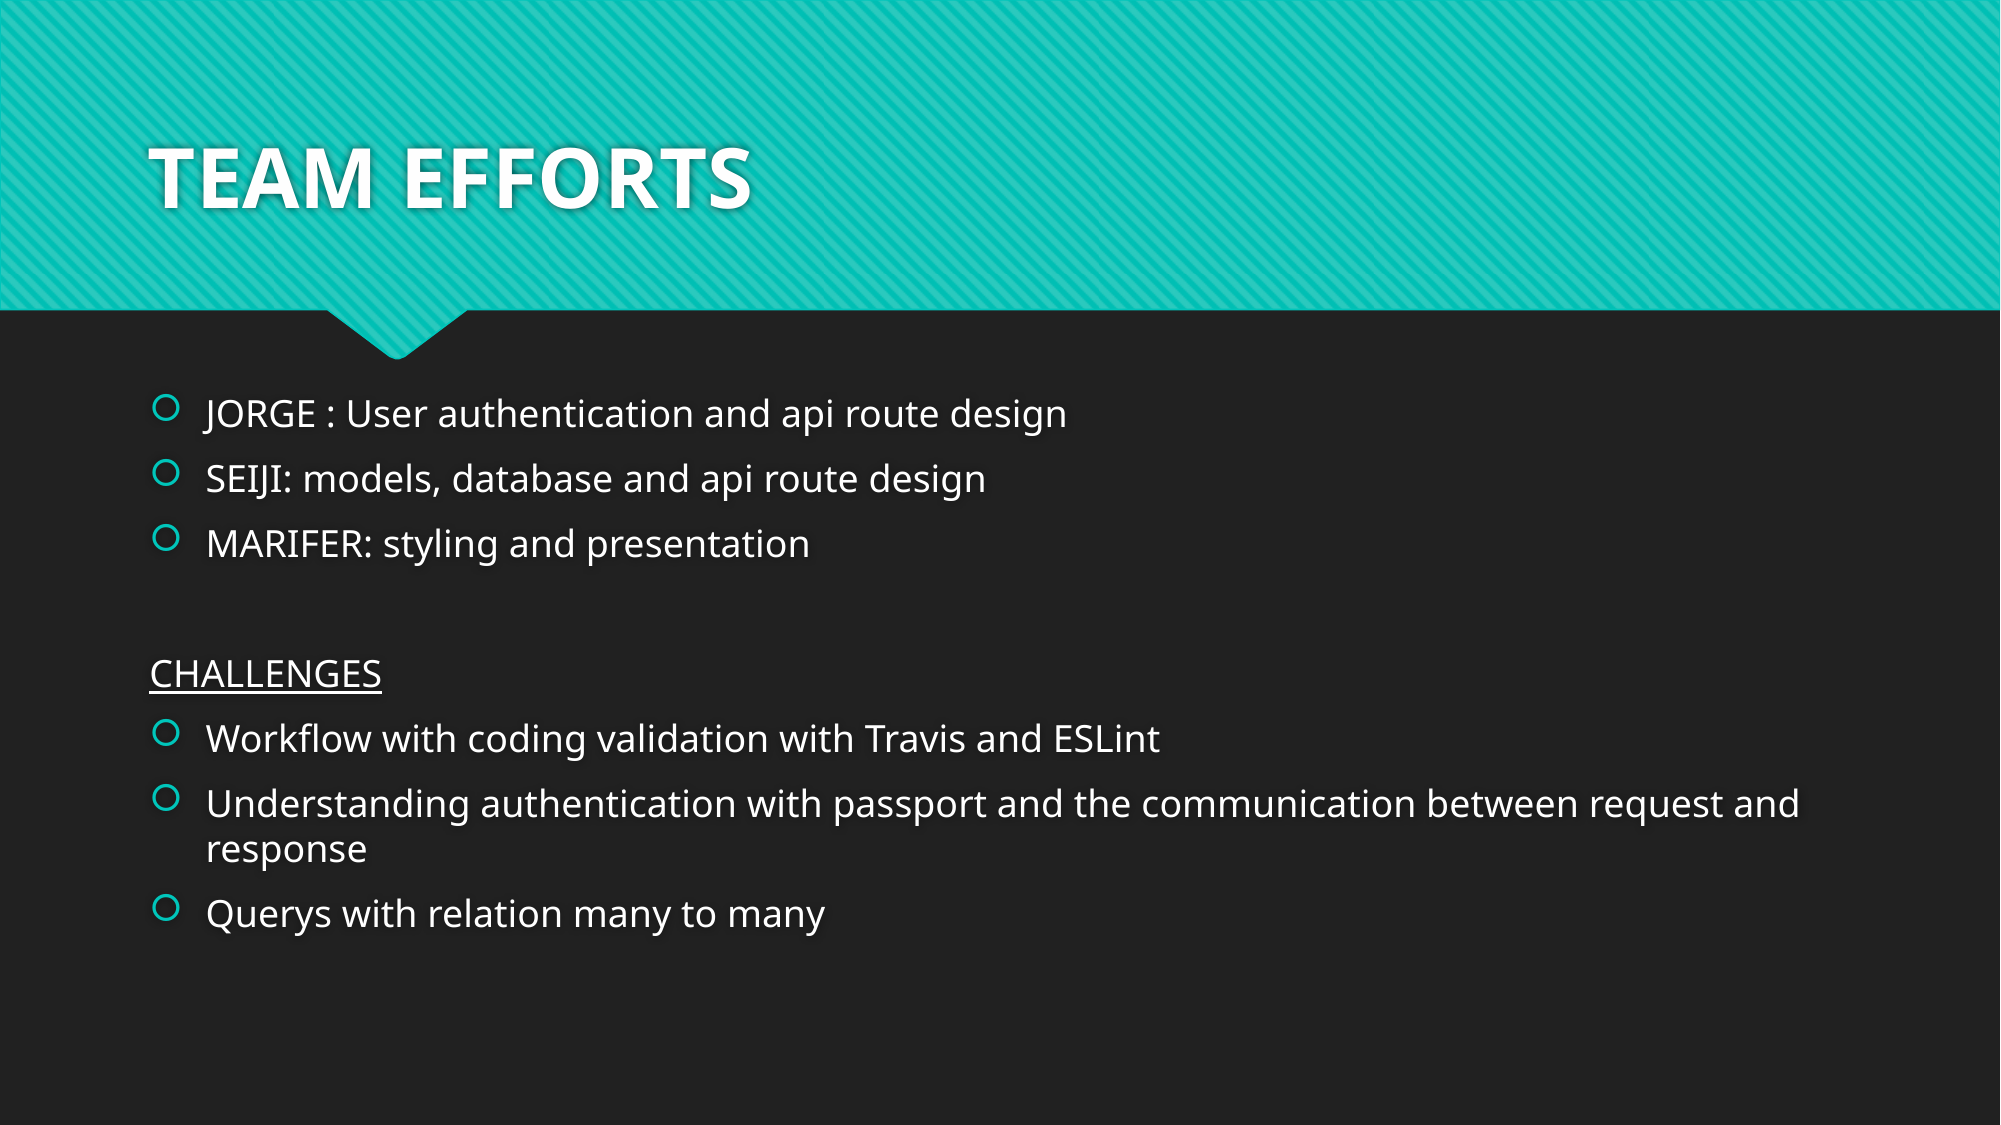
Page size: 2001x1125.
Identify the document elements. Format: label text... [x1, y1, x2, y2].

list JORGE : User authentication and api route design SEIJI: models, database and api route design MARIFER: styling and presentation CHALLENGES Workflow with coding validation with Travis and ESLint Understanding authentication with passport and the communication between request and response Querys with relation many to many [134, 364, 1866, 962]
title TEAM EFFORTS [132, 73, 1868, 233]
